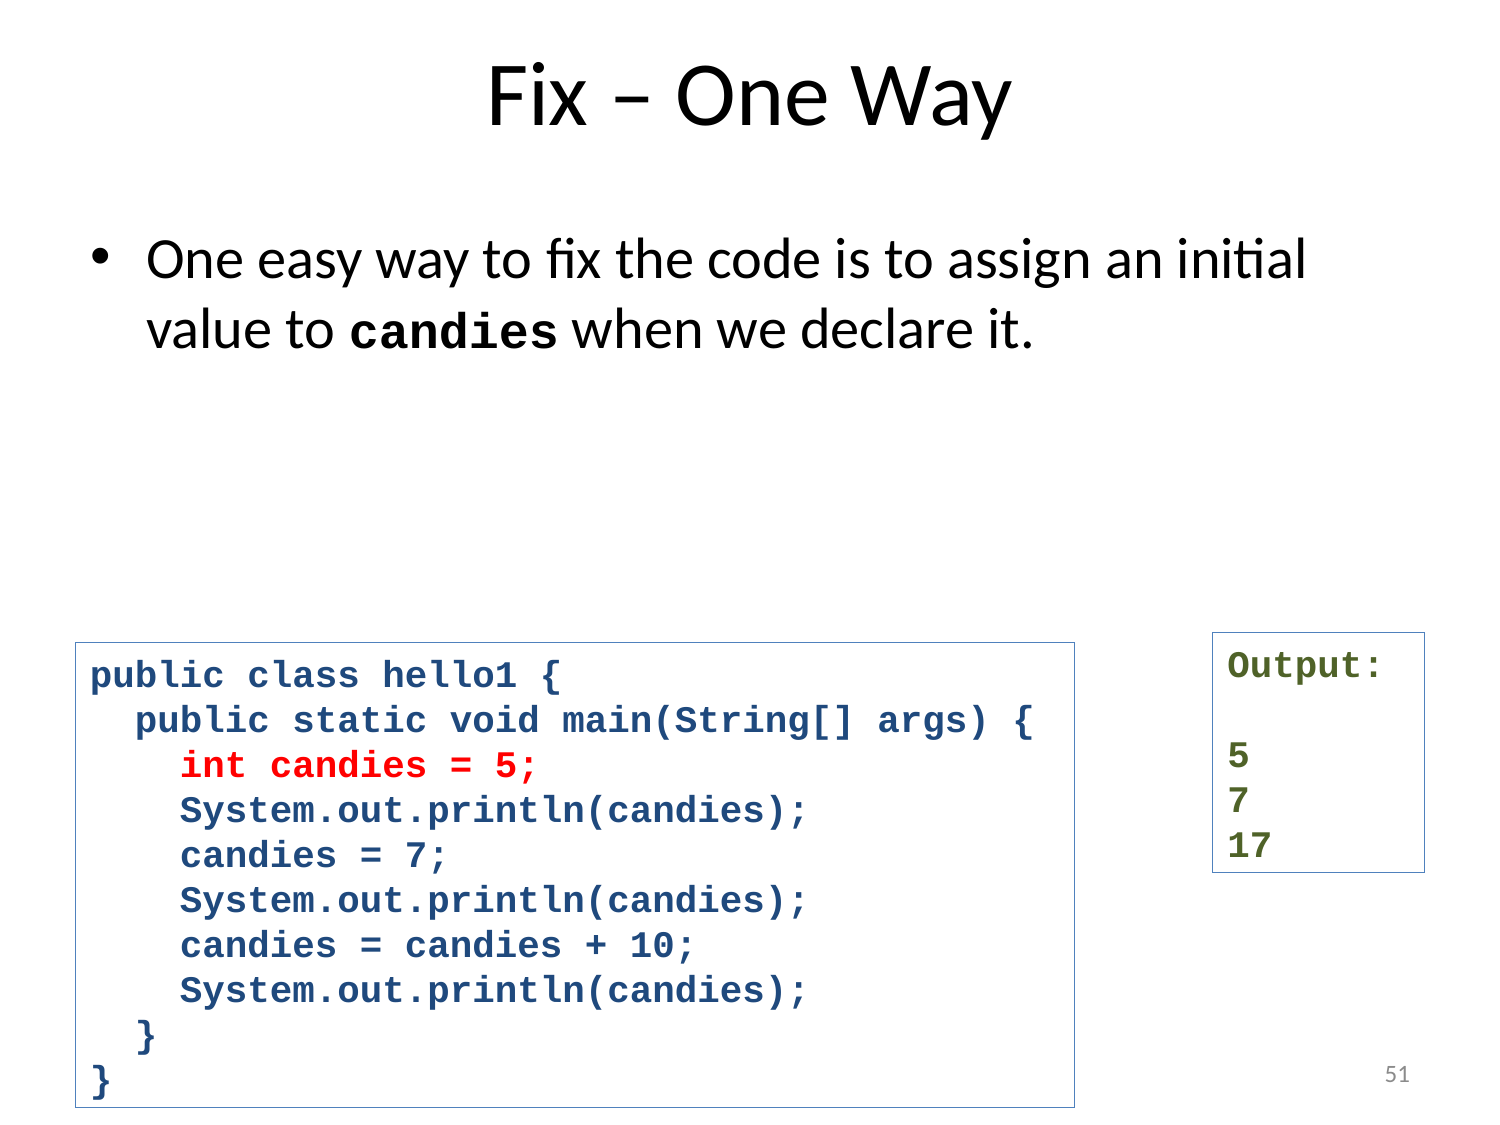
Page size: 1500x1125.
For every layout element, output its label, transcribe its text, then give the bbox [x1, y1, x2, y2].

list One easy way to fix the code is to assign an initial value to candies when we declare it. [75, 212, 1425, 918]
text_box public class hello1 { public static void main(String[] args) { int candies = 5; System.out.println(candies); candies = 7; System.out.println(candies); candies = candies + 10; System.out.println(candies); } } [75, 642, 1075, 1108]
text_box Output: 5 7 17 [1212, 632, 1425, 873]
slide_number 51 [1075, 1042, 1425, 1103]
title Fix – One Way [75, 15, 1425, 163]
